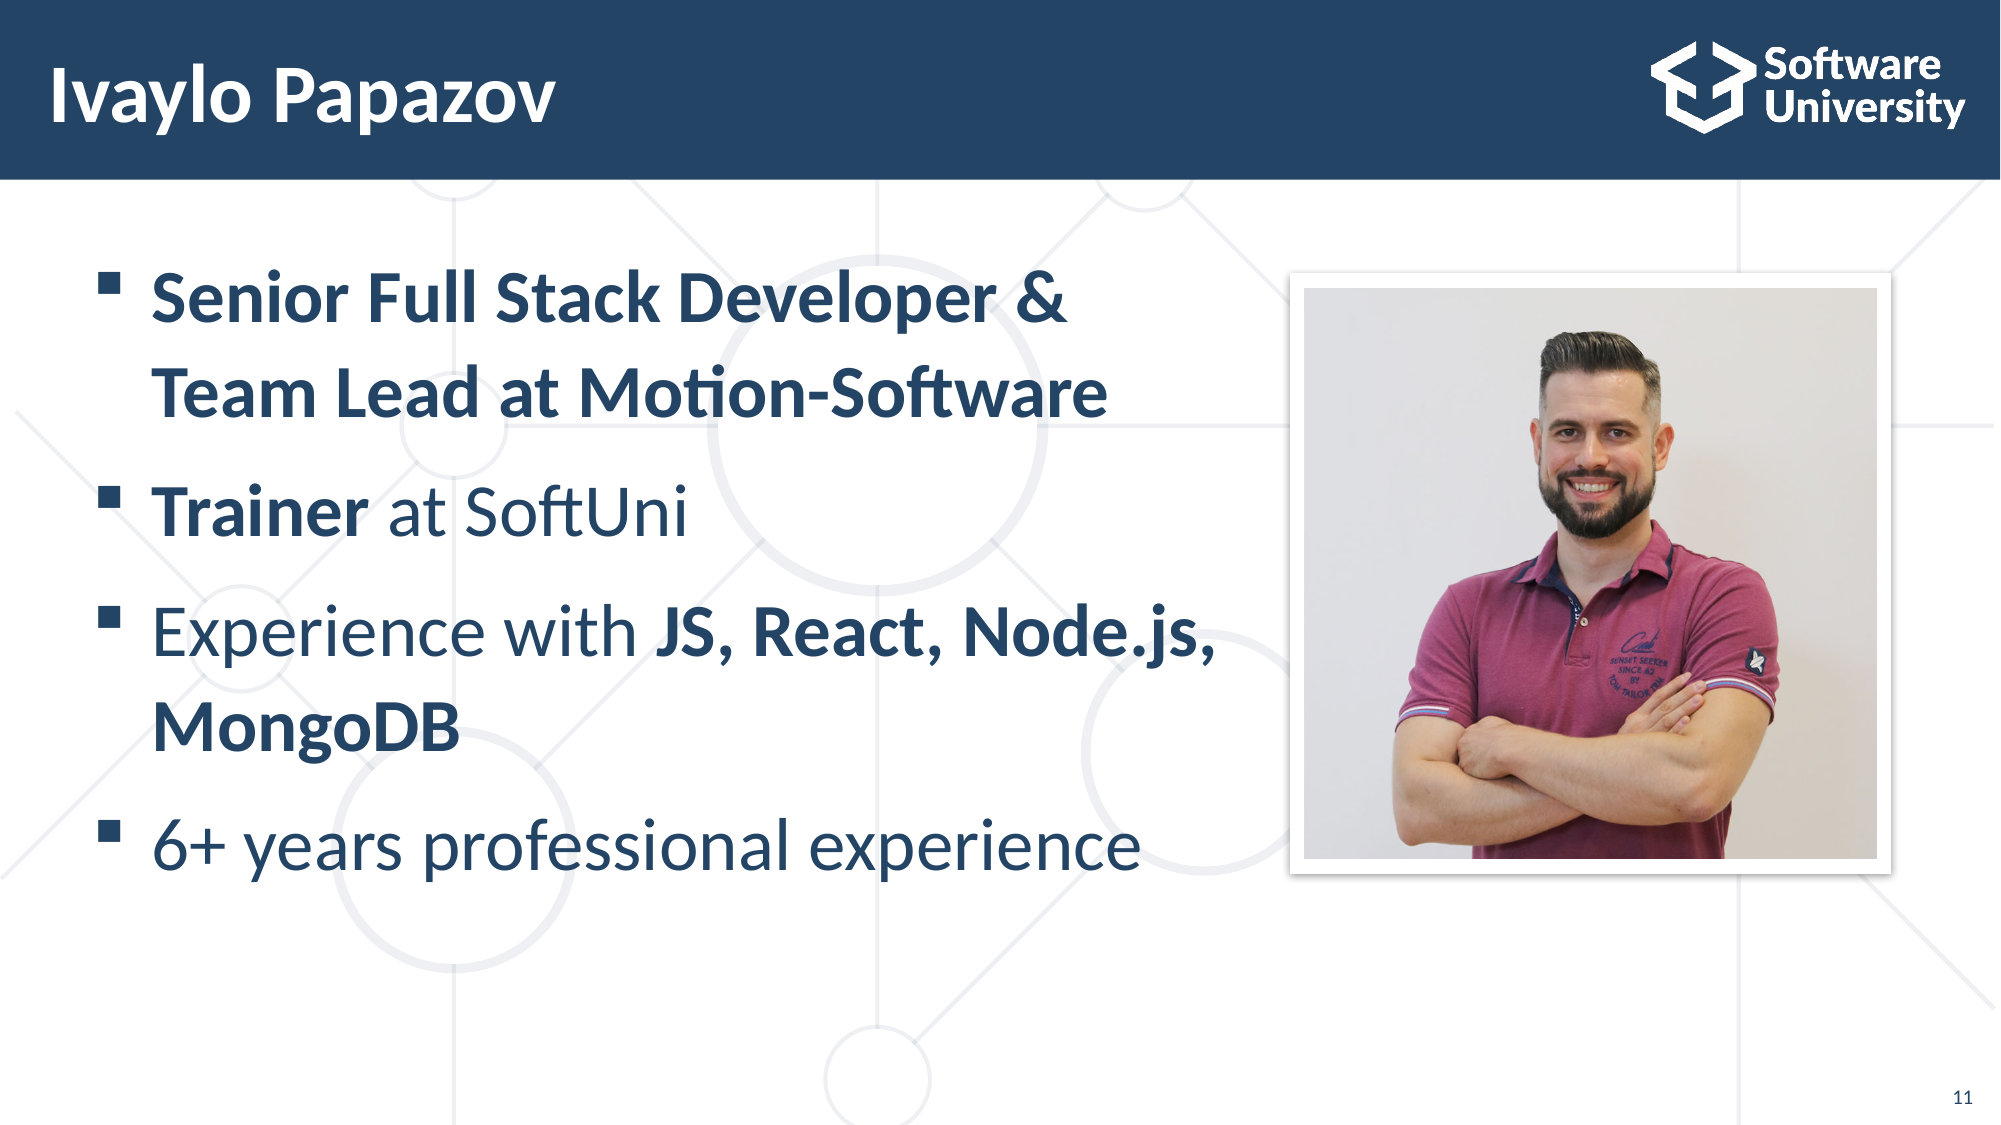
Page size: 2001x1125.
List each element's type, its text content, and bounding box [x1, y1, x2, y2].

list Senior Full Stack Developer & Team Lead at Motion-Software Trainer at SoftUni Experience with JS, React, Node.js, MongoDB 6+ years professional experience [75, 237, 1256, 1013]
picture [1651, 41, 1966, 134]
title Ivaylo Papazov [31, 16, 1625, 162]
slide_number 11 [1927, 1067, 1989, 1117]
picture [1303, 287, 1877, 860]
